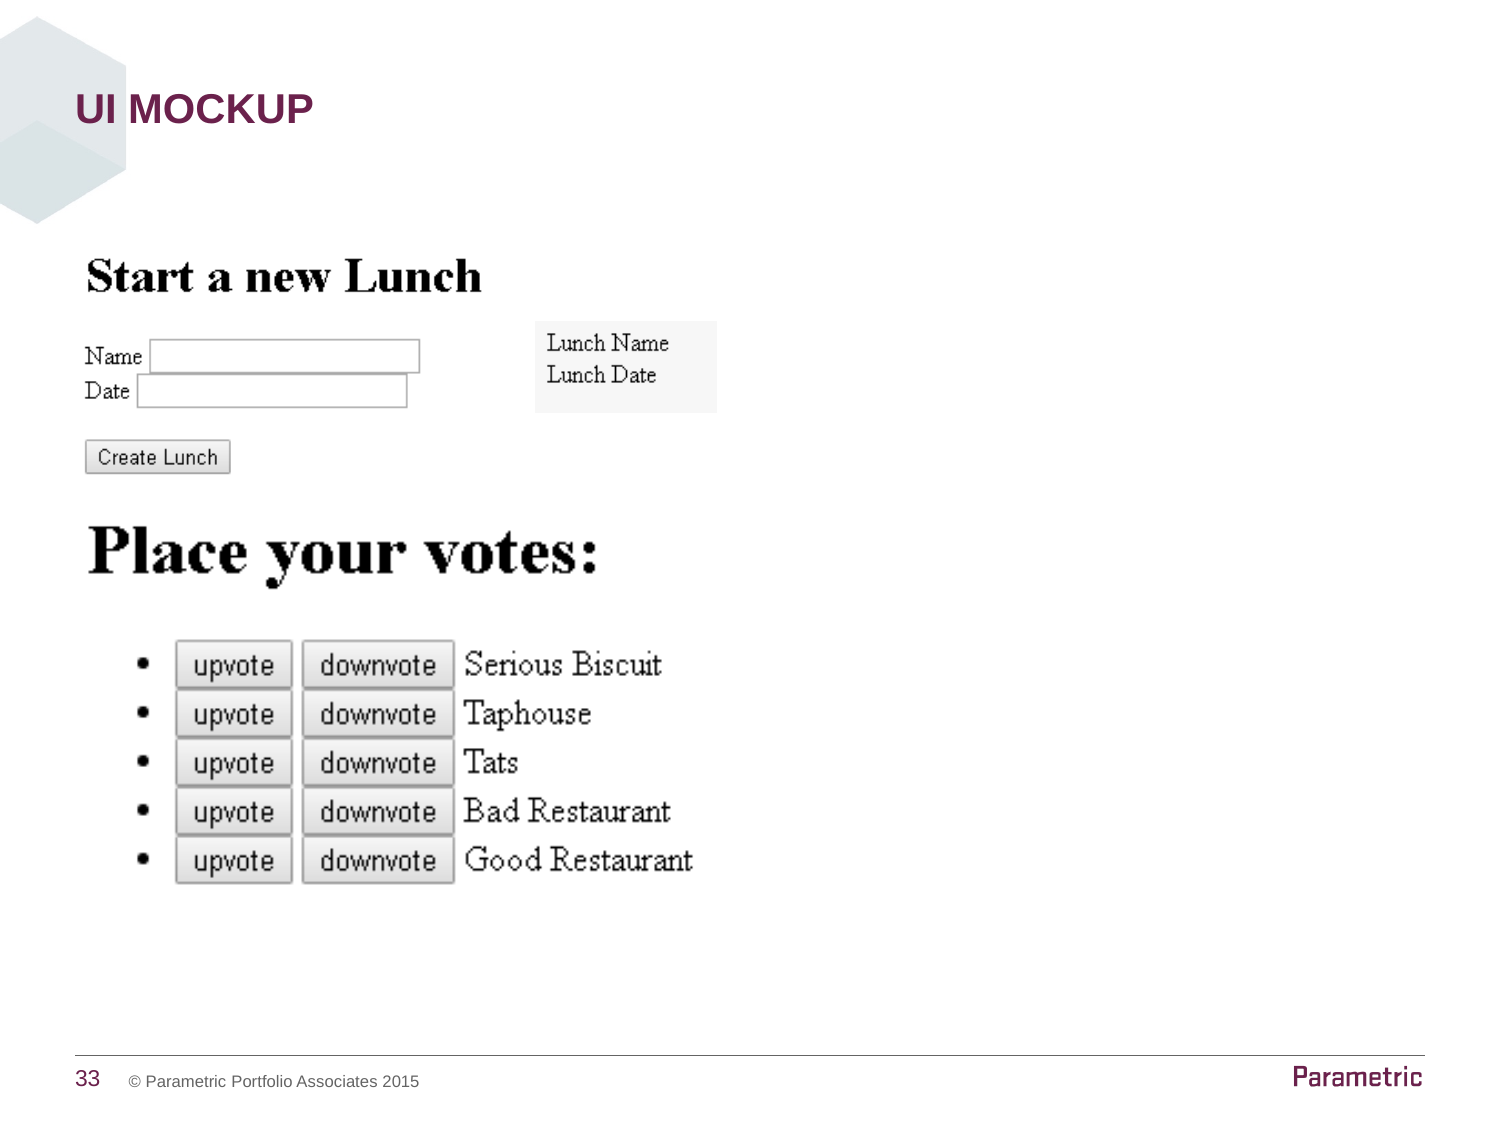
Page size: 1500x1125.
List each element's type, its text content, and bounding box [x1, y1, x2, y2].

picture [0, 16, 965, 918]
picture [1293, 1065, 1422, 1087]
title Ui mockup [75, 14, 1425, 132]
